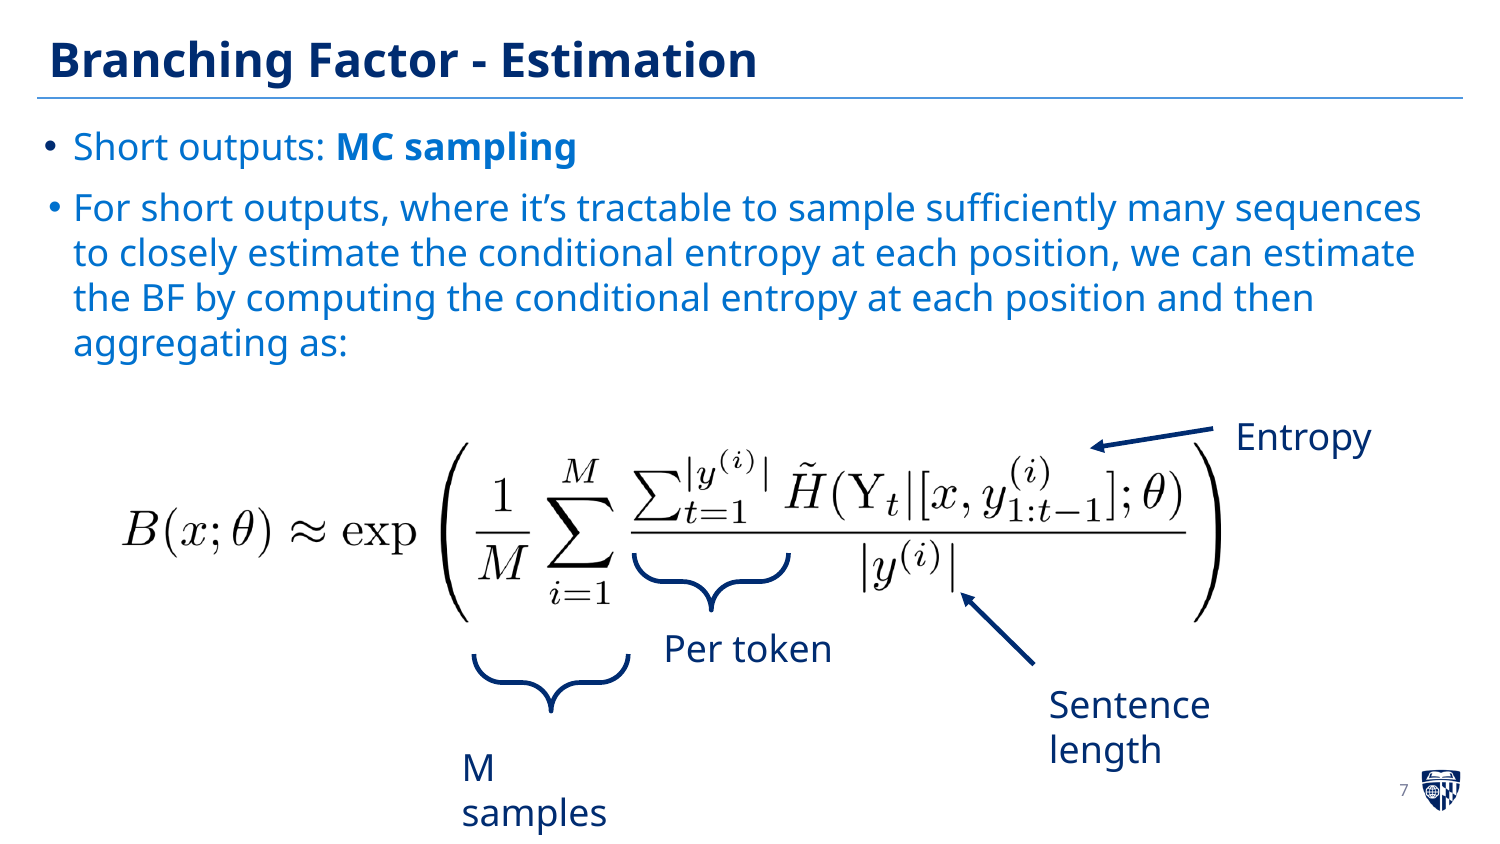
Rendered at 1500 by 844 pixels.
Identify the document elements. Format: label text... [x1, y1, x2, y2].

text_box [105, 397, 1430, 805]
picture [1419, 767, 1463, 814]
list Short outputs: MC sampling For short outputs, where it’s tractable to sample sufficiently many sequences to closely estimate the conditional entropy at each position, we can estimate the BF by computing the conditional entropy at each position and then aggregating as: [32, 117, 1463, 755]
title Branching Factor - Estimation [37, 30, 1463, 95]
